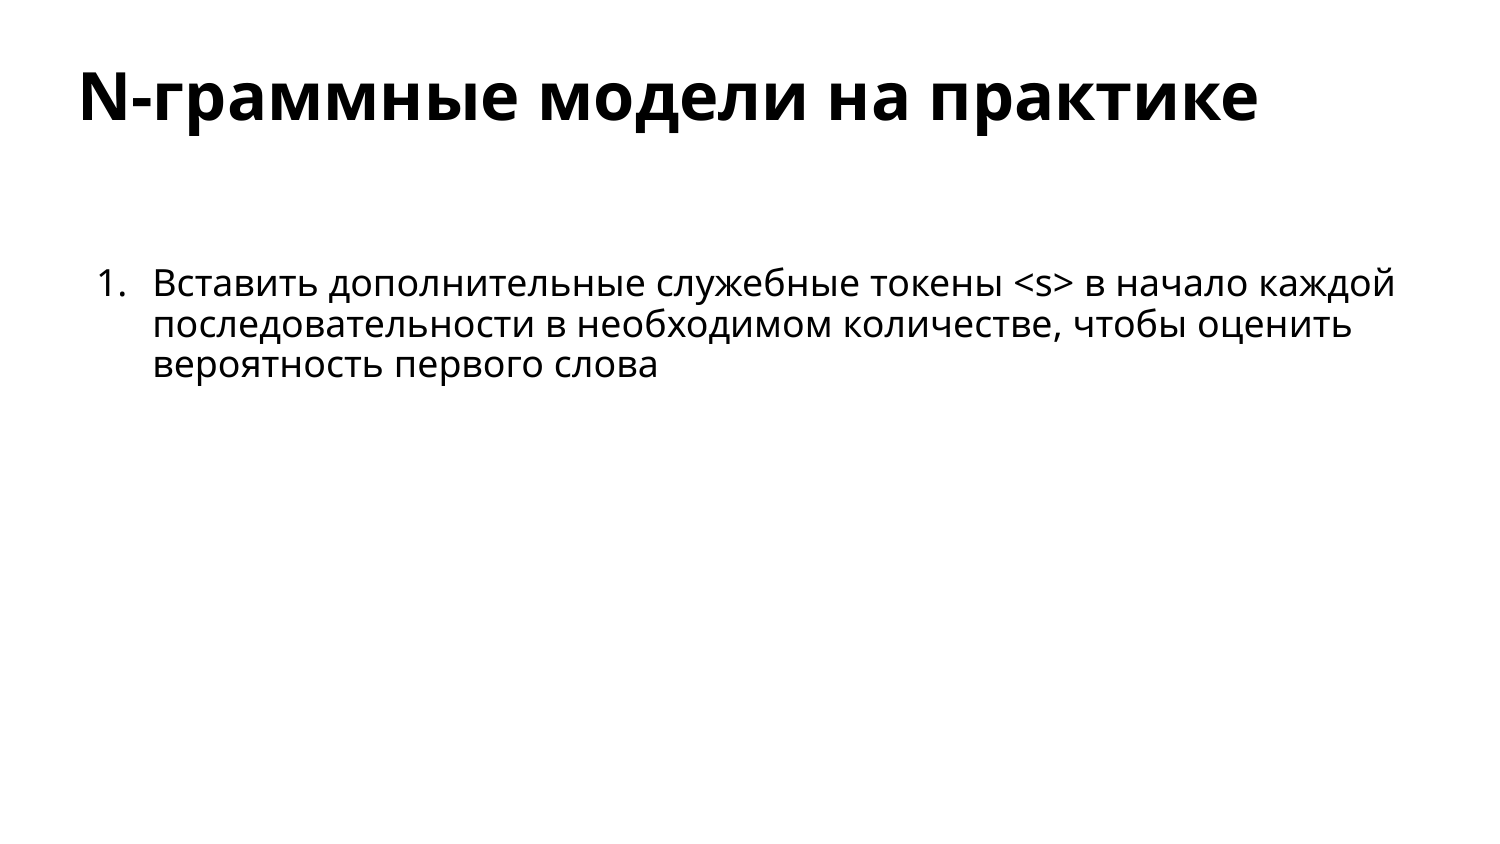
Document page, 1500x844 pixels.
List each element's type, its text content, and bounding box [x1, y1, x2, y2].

title N-граммные модели на практике [74, 66, 1426, 155]
list Вставить дополнительные служебные токены <s> в начало каждой последовательности в необходимом количестве, чтобы оценить вероятность первого слова [74, 261, 1426, 613]
